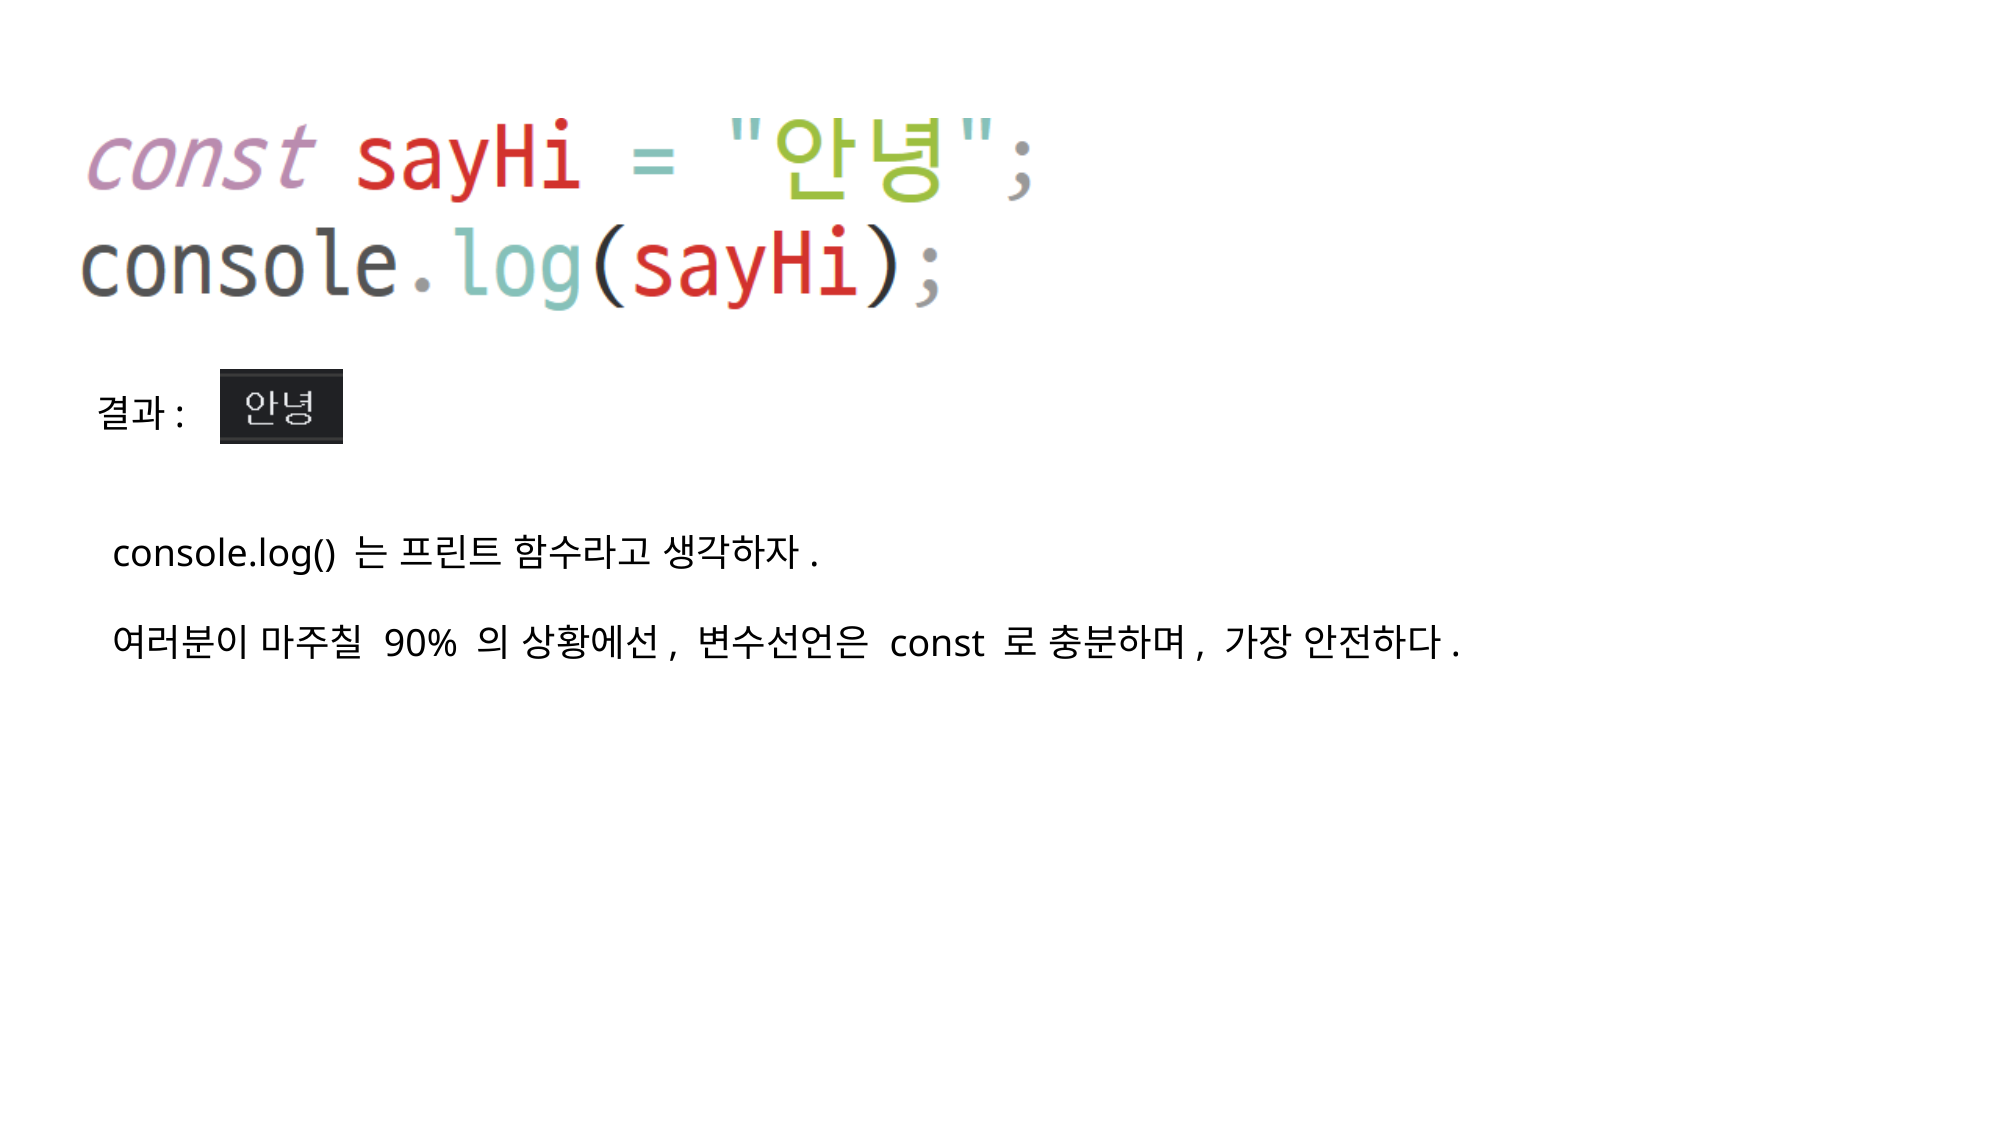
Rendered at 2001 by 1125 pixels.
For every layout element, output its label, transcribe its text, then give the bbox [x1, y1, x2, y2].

picture [220, 369, 343, 444]
text_box console.log() 는 프린트 함수라고 생각하자. 여러분이 마주칠 90% 의 상황에선, 변수선언은 const 로 충분하며, 가장 안전하다. [97, 521, 1476, 672]
picture [66, 118, 1053, 322]
text_box 결과: [82, 382, 200, 443]
